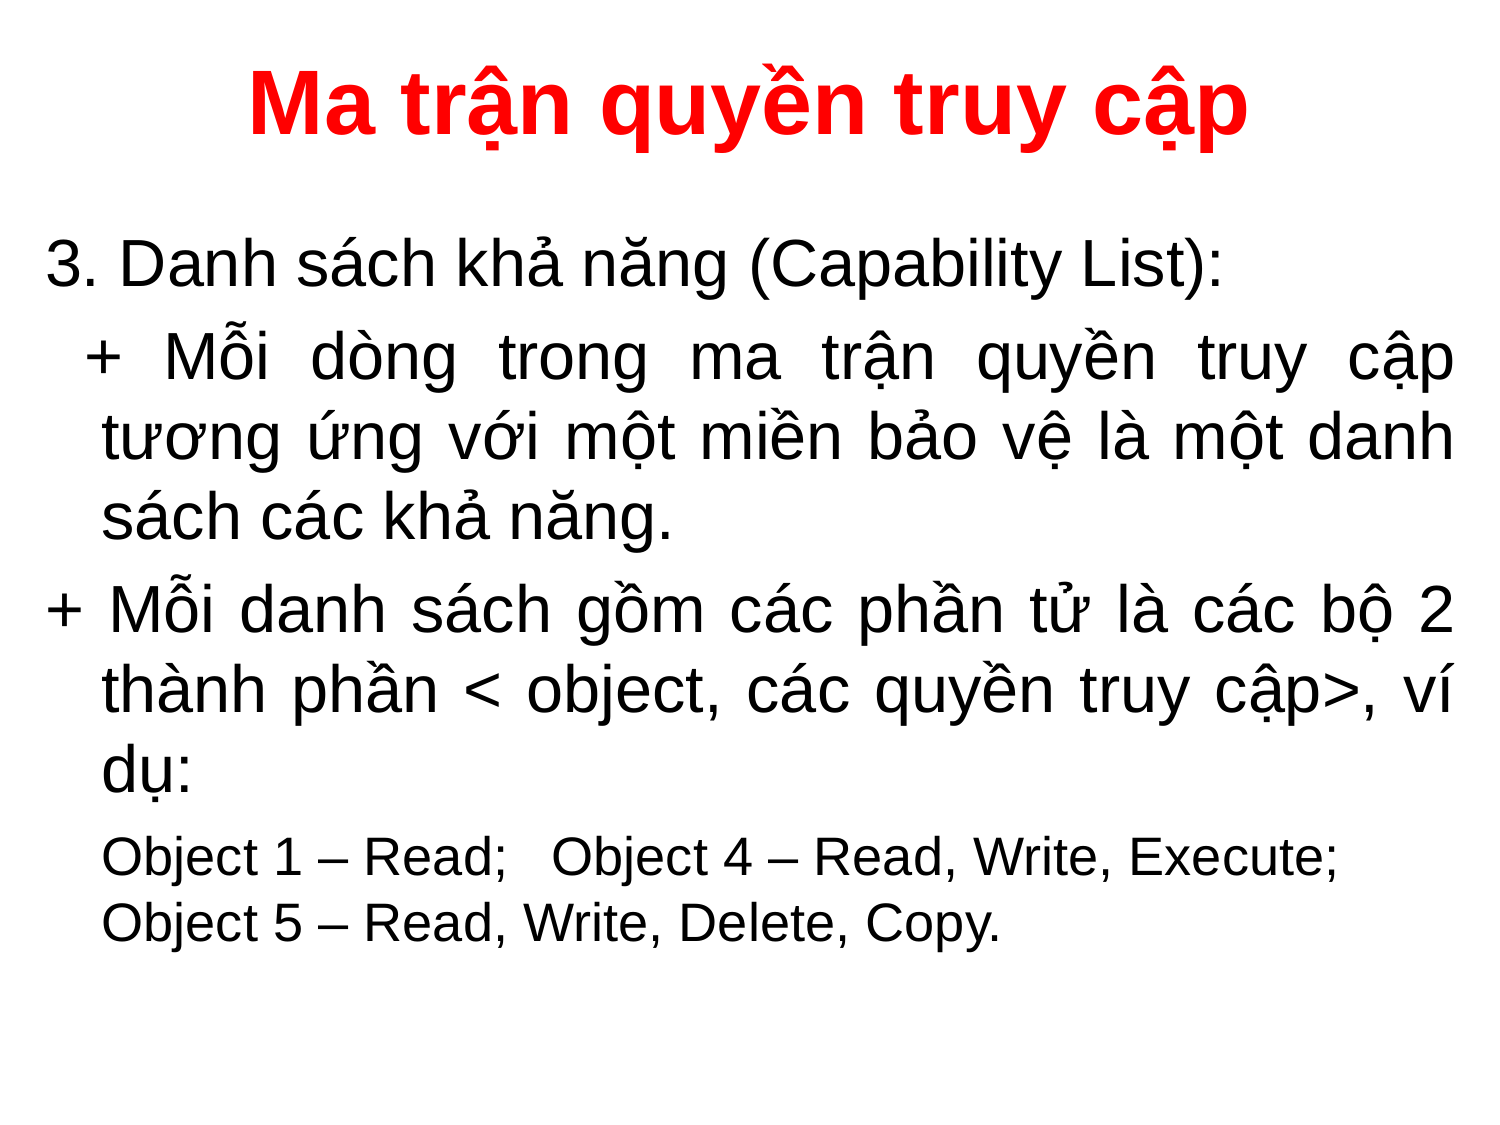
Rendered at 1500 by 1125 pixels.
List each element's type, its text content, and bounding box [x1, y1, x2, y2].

list 3. Danh sách khả năng (Capability List): + Mỗi dòng trong ma trận quyền truy cập tương ứng với một miền bảo vệ là một danh sách các khả năng. + Mỗi danh sách gồm các phần tử là các bộ 2 thành phần < object, các quyền truy cập>, ví dụ: Object 1 – Read; Object 4 – Read, Write, Execute; Object 5 – Read, Write, Delete, Copy. [29, 211, 1473, 1062]
title Ma trận quyền truy cập [74, 44, 1426, 151]
